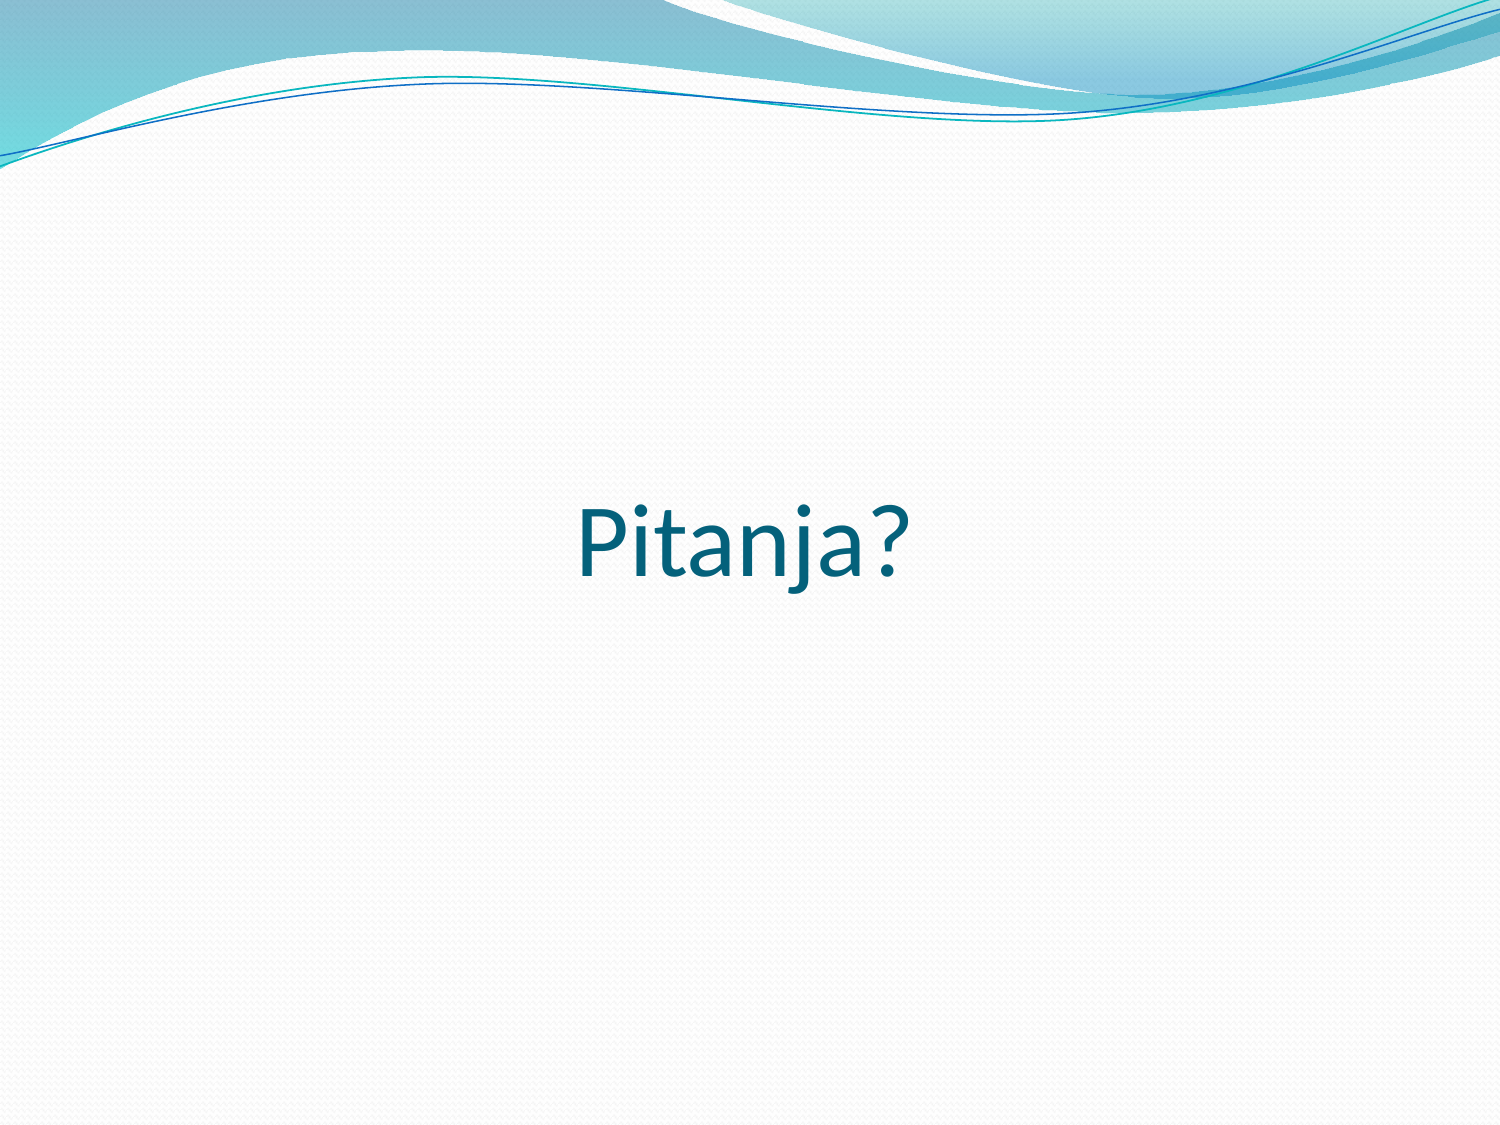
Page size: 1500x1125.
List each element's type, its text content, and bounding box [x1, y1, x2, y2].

title Pitanja? [70, 410, 1421, 598]
